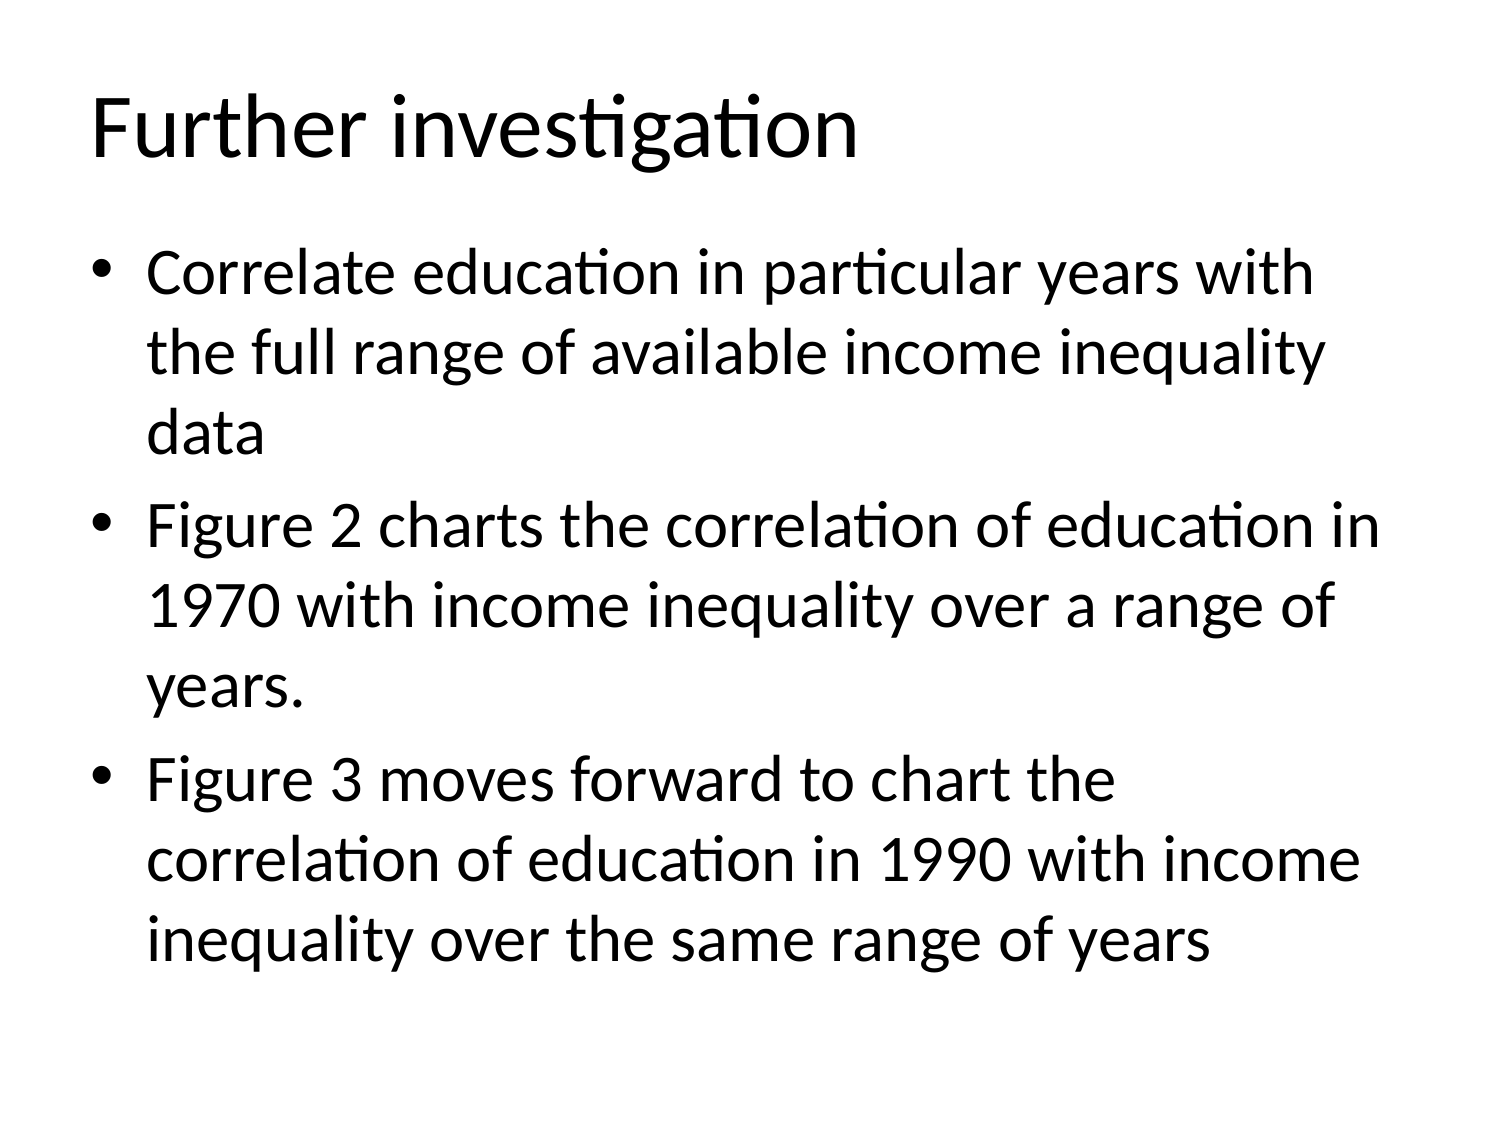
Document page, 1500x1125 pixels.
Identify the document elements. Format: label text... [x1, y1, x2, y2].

list Correlate education in particular years with the full range of available income inequality data Figure 2 charts the correlation of education in 1970 with income inequality over a range of years. Figure 3 moves forward to chart the correlation of education in 1990 with income inequality over the same range of years [75, 219, 1425, 1005]
title Further investigation [75, 45, 1425, 197]
